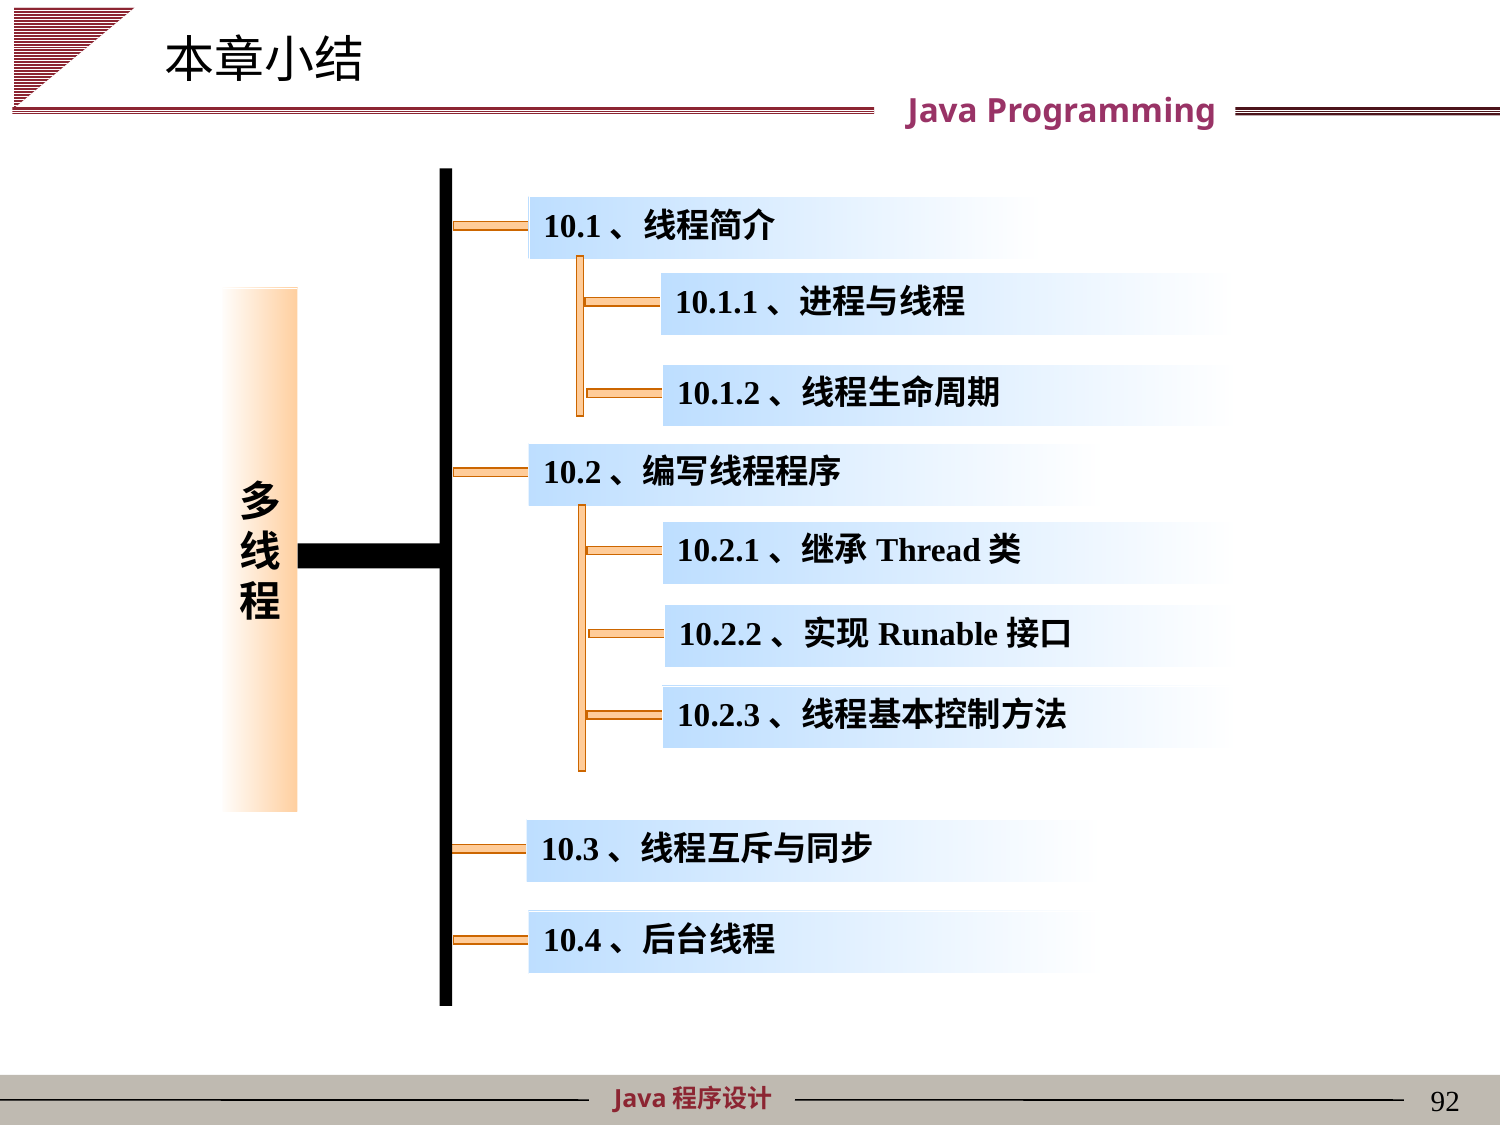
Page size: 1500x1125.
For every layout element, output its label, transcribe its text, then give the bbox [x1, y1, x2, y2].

text_box 10.2、编写线程程序 [528, 443, 1104, 506]
text_box [585, 297, 660, 306]
text_box 10.2.3、线程基本控制方法 [662, 685, 1238, 749]
text_box 10.4、后台线程 [528, 910, 1104, 974]
text_box [453, 935, 528, 945]
text_box 10.2.1、继承Thread类 [662, 521, 1237, 584]
text_box 10.1、线程简介 [528, 196, 1041, 259]
text_box [587, 710, 662, 720]
text_box [453, 844, 526, 853]
text_box 10.1.1、进程与线程 [660, 272, 1236, 336]
text_box [589, 629, 664, 638]
text_box 10.2.2、实现Runable接口 [664, 604, 1240, 667]
text_box [453, 221, 528, 230]
text_box 10.3、线程互斥与同步 [526, 819, 1102, 882]
text_box [576, 256, 584, 417]
text_box 多线程 [222, 287, 298, 812]
text_box [453, 468, 528, 477]
text_box 10.1.2、线程生命周期 [662, 364, 1238, 427]
text_box [587, 546, 662, 555]
text_box [578, 504, 586, 772]
title 本章小结 [149, 20, 578, 96]
text_box [297, 543, 439, 569]
text_box [587, 389, 662, 398]
text_box [439, 168, 453, 1006]
